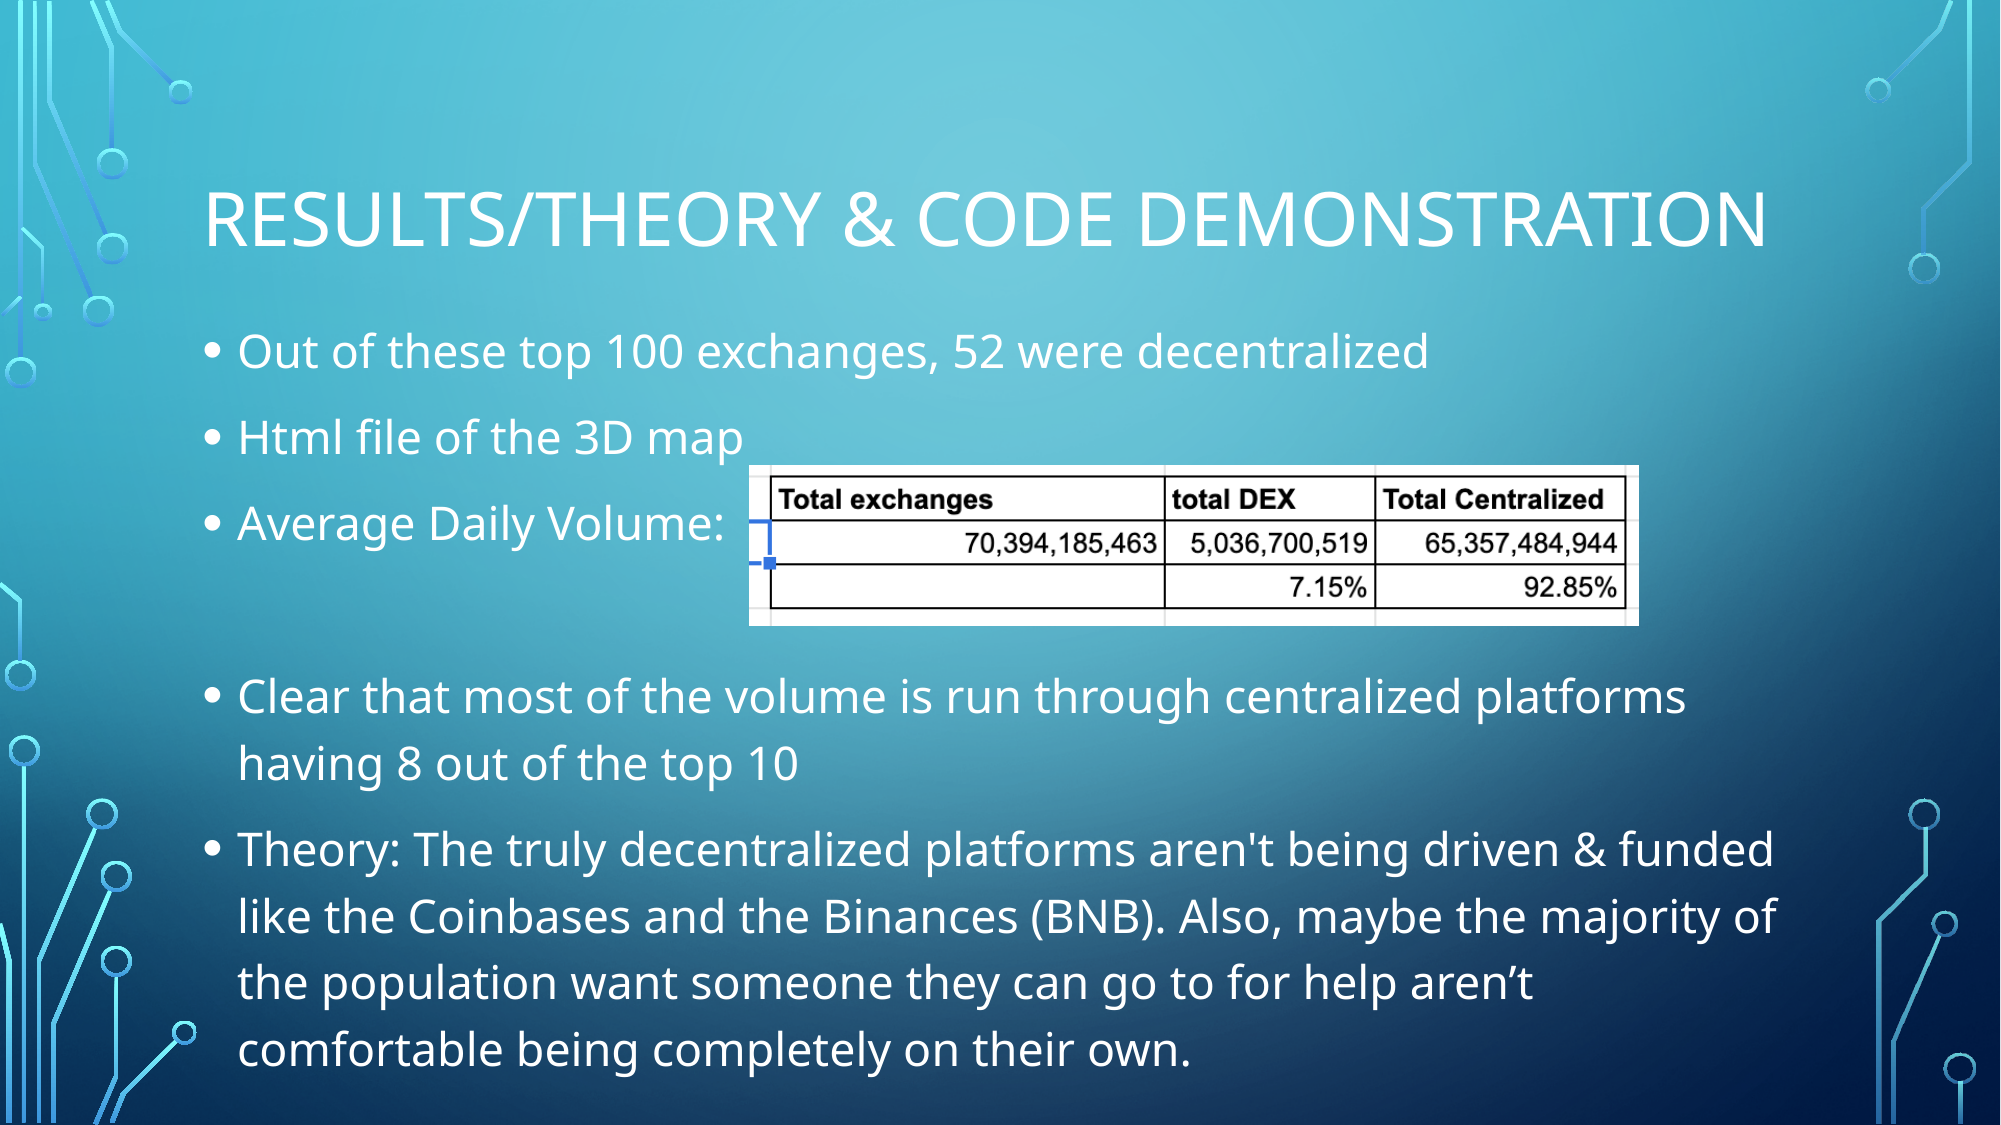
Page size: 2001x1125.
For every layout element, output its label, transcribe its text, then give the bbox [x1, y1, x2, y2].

title Results/Theory & code demonstration [187, 101, 1813, 303]
picture [748, 465, 1639, 627]
list Out of these top 100 exchanges, 52 were decentralized Html file of the 3D map Average Daily Volume: Clear that most of the volume is run through centralized platforms having 8 out of the top 10 Theory: The truly decentralized platforms aren't being driven & funded like the Coinbases and the Binances (BNB). Also, maybe the majority of the population want someone they can go to for help aren’t comfortable being completely on their own. [187, 303, 1813, 1093]
